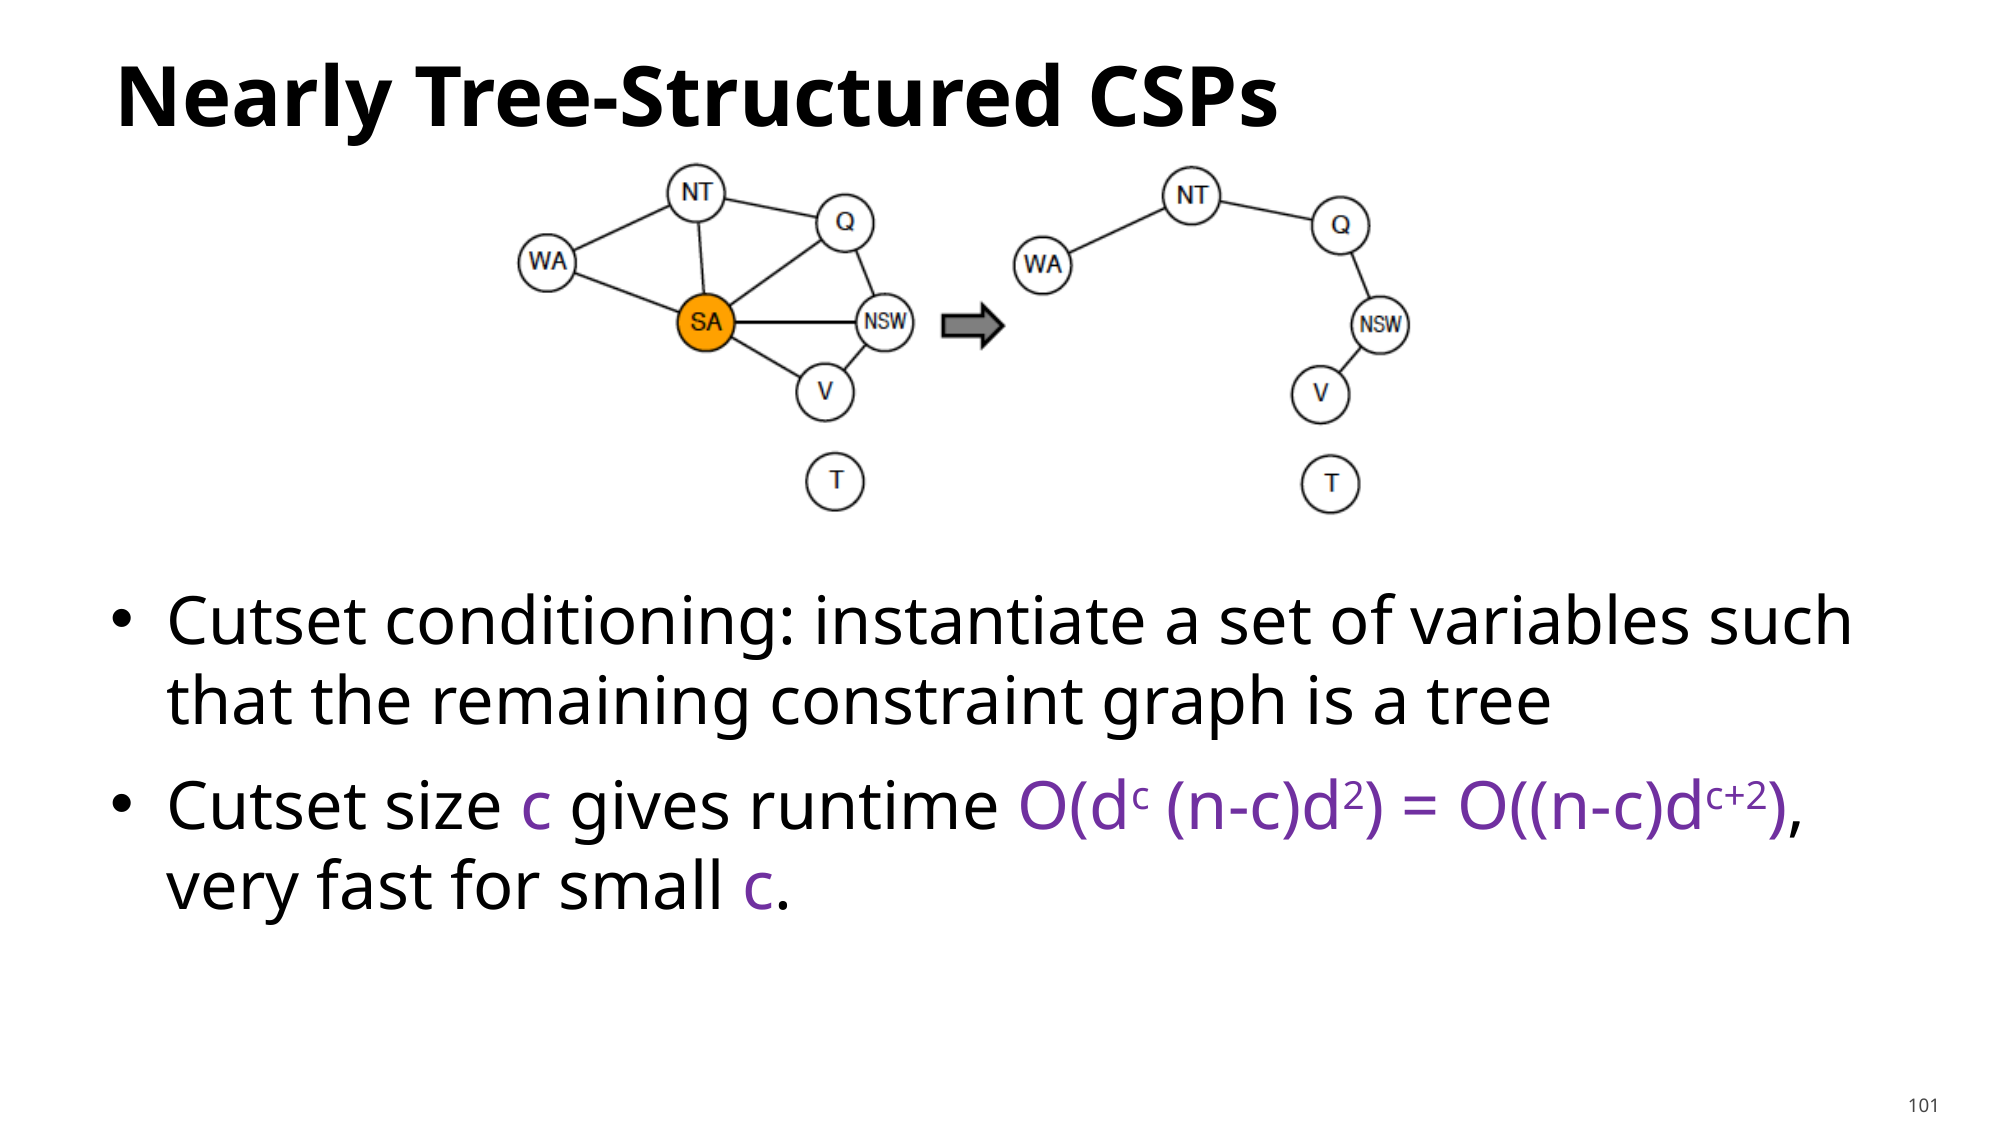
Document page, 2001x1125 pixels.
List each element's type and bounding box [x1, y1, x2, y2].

picture [499, 158, 1425, 525]
list [99, 562, 1900, 1075]
title [99, 12, 1900, 175]
slide_number [1794, 1080, 1955, 1125]
